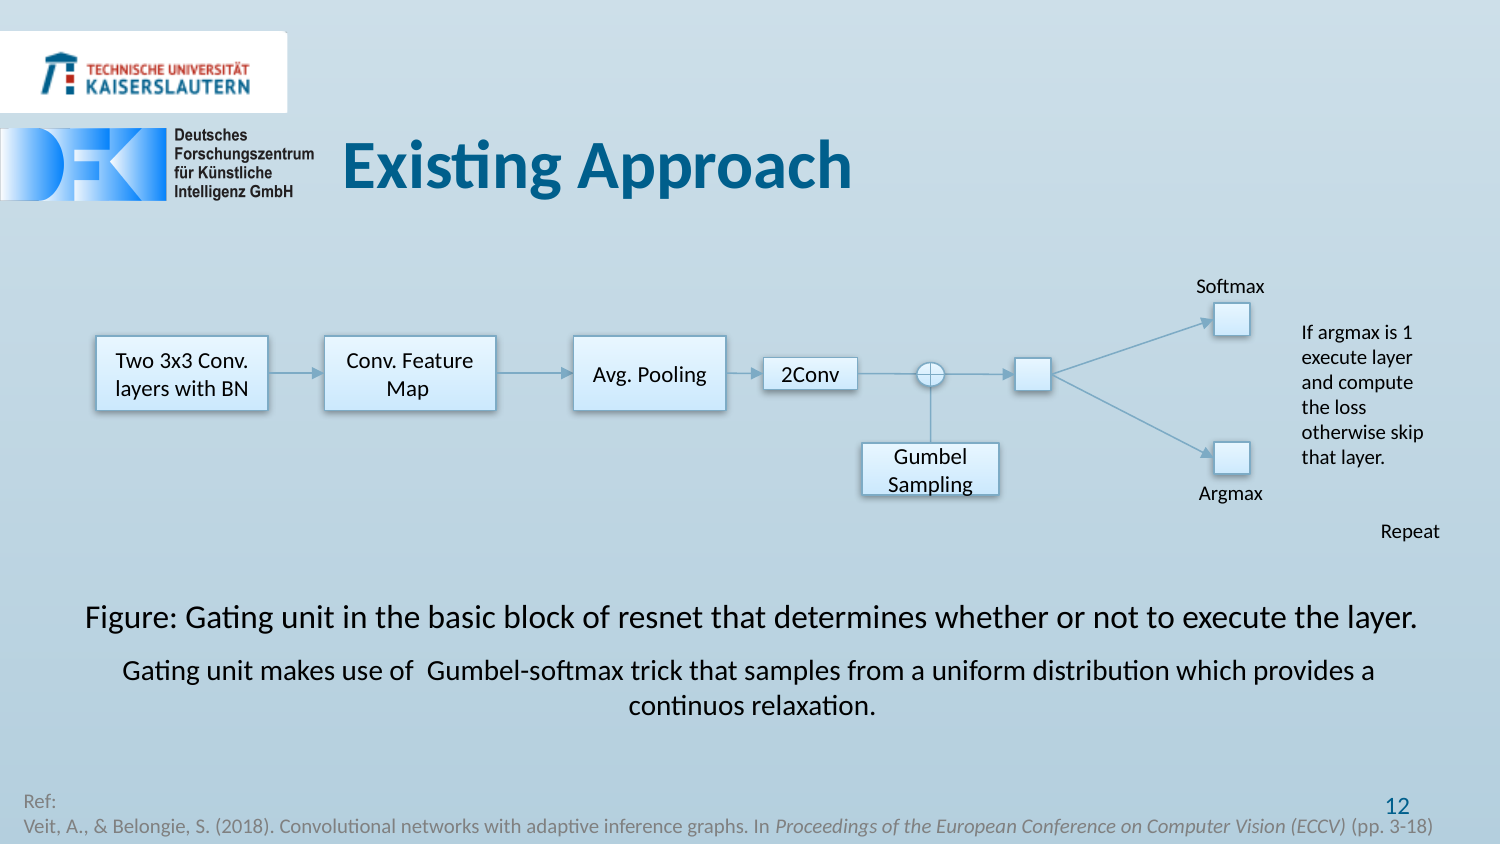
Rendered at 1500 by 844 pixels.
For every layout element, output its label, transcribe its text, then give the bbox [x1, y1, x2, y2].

text_box Figure: Gating unit in the basic block of resnet that determines whether or not to execute the layer. [70, 588, 1435, 643]
text_box Conv. Feature Map [324, 335, 497, 411]
text_box Gating unit makes use of Gumbel-softmax trick that samples from a uniform distribution which provides a continuos relaxation. [29, 644, 1477, 729]
text_box 2Conv [763, 357, 858, 390]
text_box [1014, 357, 1045, 391]
text_box Avg. Pooling [573, 335, 727, 411]
text_box If argmax is 1 execute layer and compute the loss otherwise skip that layer. [1286, 311, 1444, 477]
text_box [1213, 441, 1251, 472]
text_box [917, 361, 945, 370]
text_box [1050, 374, 1214, 459]
text_box Ref: Veit, A., & Belongie, S. (2018). Convolutional networks with adaptive inference graphs. In Proceedings of the European Conference on Computer Vision (ECCV) (pp. 3-18) [8, 780, 1449, 844]
picture [0, 124, 329, 201]
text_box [1050, 319, 1214, 373]
text_box Gumbel Sampling [861, 442, 1000, 496]
text_box Two 3x3 Conv. layers with BN [95, 335, 269, 411]
text_box Repeat [1366, 509, 1456, 550]
text_box Argmax [1184, 472, 1322, 513]
title Existing Approach [327, 112, 1425, 253]
text_box [1213, 305, 1251, 336]
text_box Softmax [1181, 265, 1319, 305]
